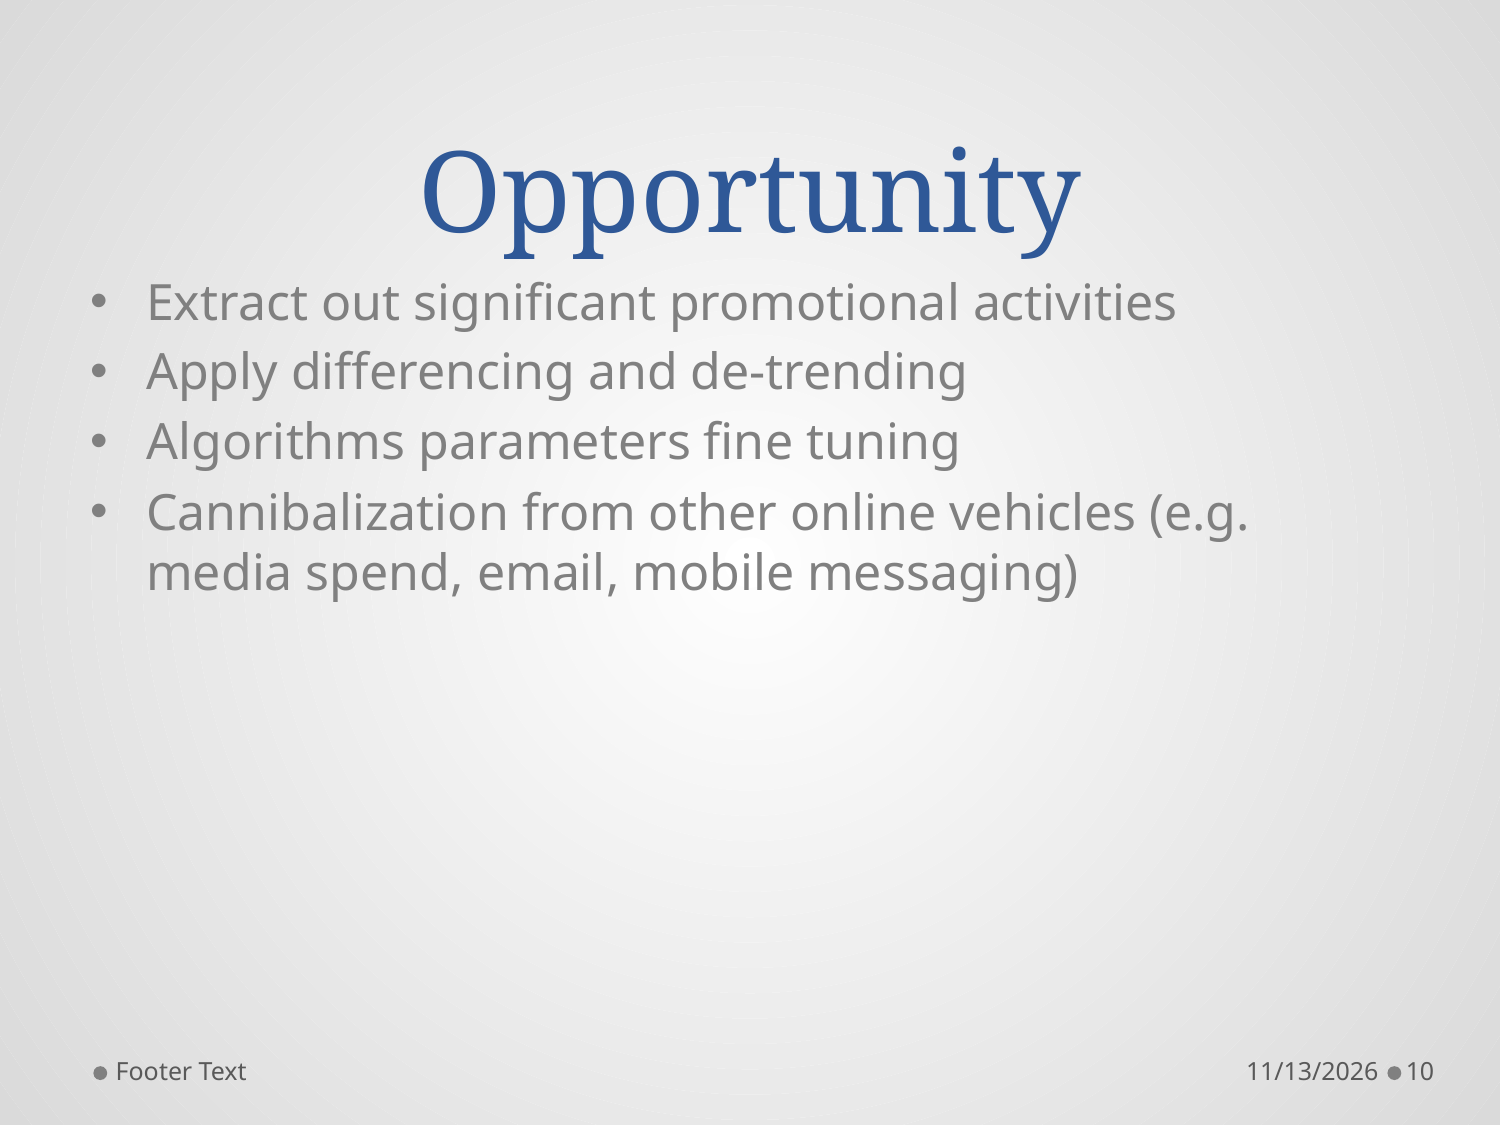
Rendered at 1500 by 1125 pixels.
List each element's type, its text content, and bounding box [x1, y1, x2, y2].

title Opportunity [75, 0, 1425, 262]
list Extract out significant promotional activities Apply differencing and de-trending Algorithms parameters fine tuning Cannibalization from other online vehicles (e.g. media spend, email, mobile messaging) [75, 262, 1425, 1005]
footer Footer Text [108, 1042, 576, 1103]
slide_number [1043, 1042, 1386, 1103]
slide_number 10 [1401, 1042, 1494, 1103]
